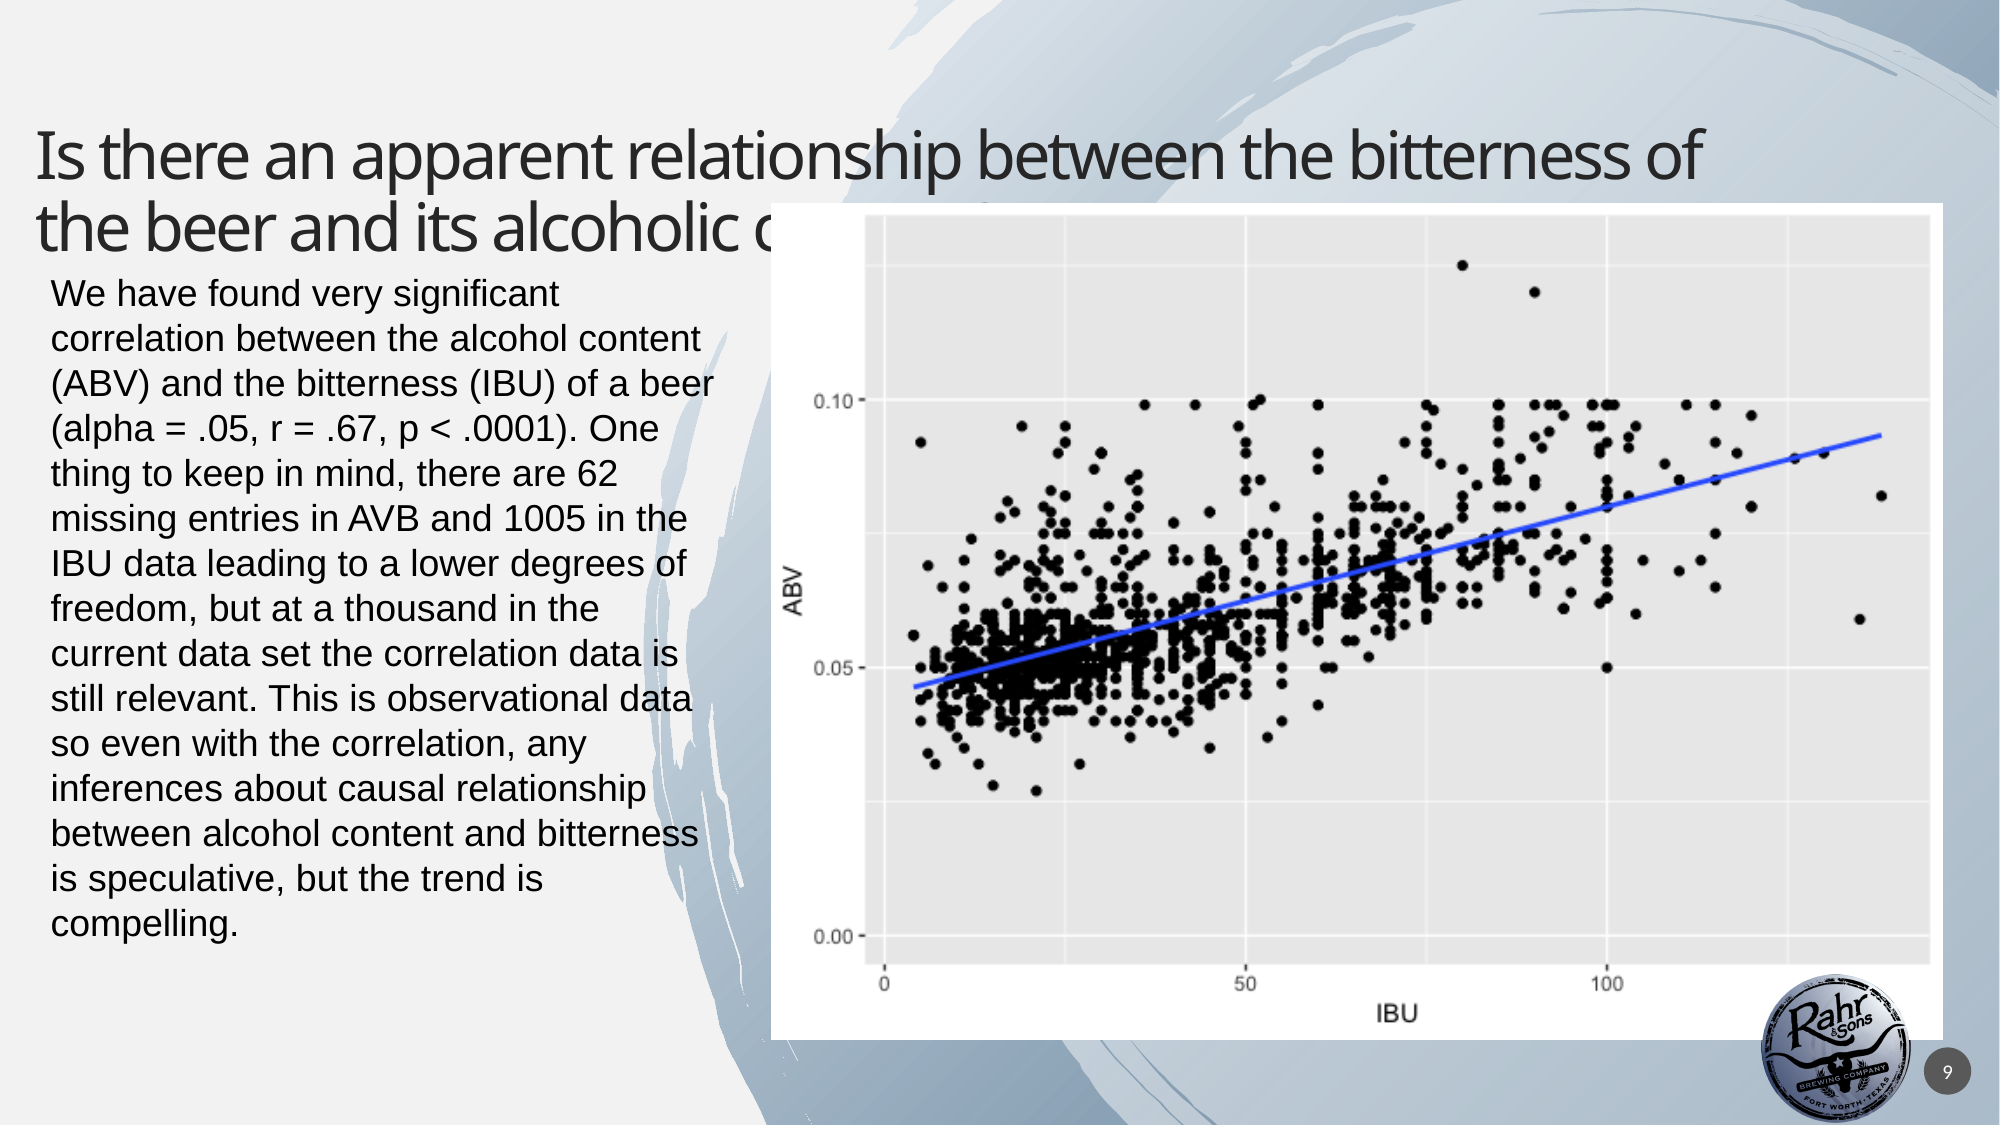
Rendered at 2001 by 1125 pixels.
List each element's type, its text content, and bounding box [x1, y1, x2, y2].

text_box We have found very significant correlation between the alcohol content (ABV) and the bitterness (IBU) of a beer (alpha = .05, r = .67, p < .0001). One thing to keep in mind, there are 62 missing entries in AVB and 1005 in the IBU data leading to a lower degrees of freedom, but at a thousand in the current data set the correlation data is still relevant. This is observational data so even with the correlation, any inferences about causal relationship between alcohol content and bitterness is speculative, but the trend is compelling. [35, 247, 730, 955]
slide_number 9 [1923, 1047, 1972, 1095]
title Is there an apparent relationship between the bitterness of the beer and its alcoholic content? [35, 64, 1781, 325]
picture [771, 203, 1943, 1123]
